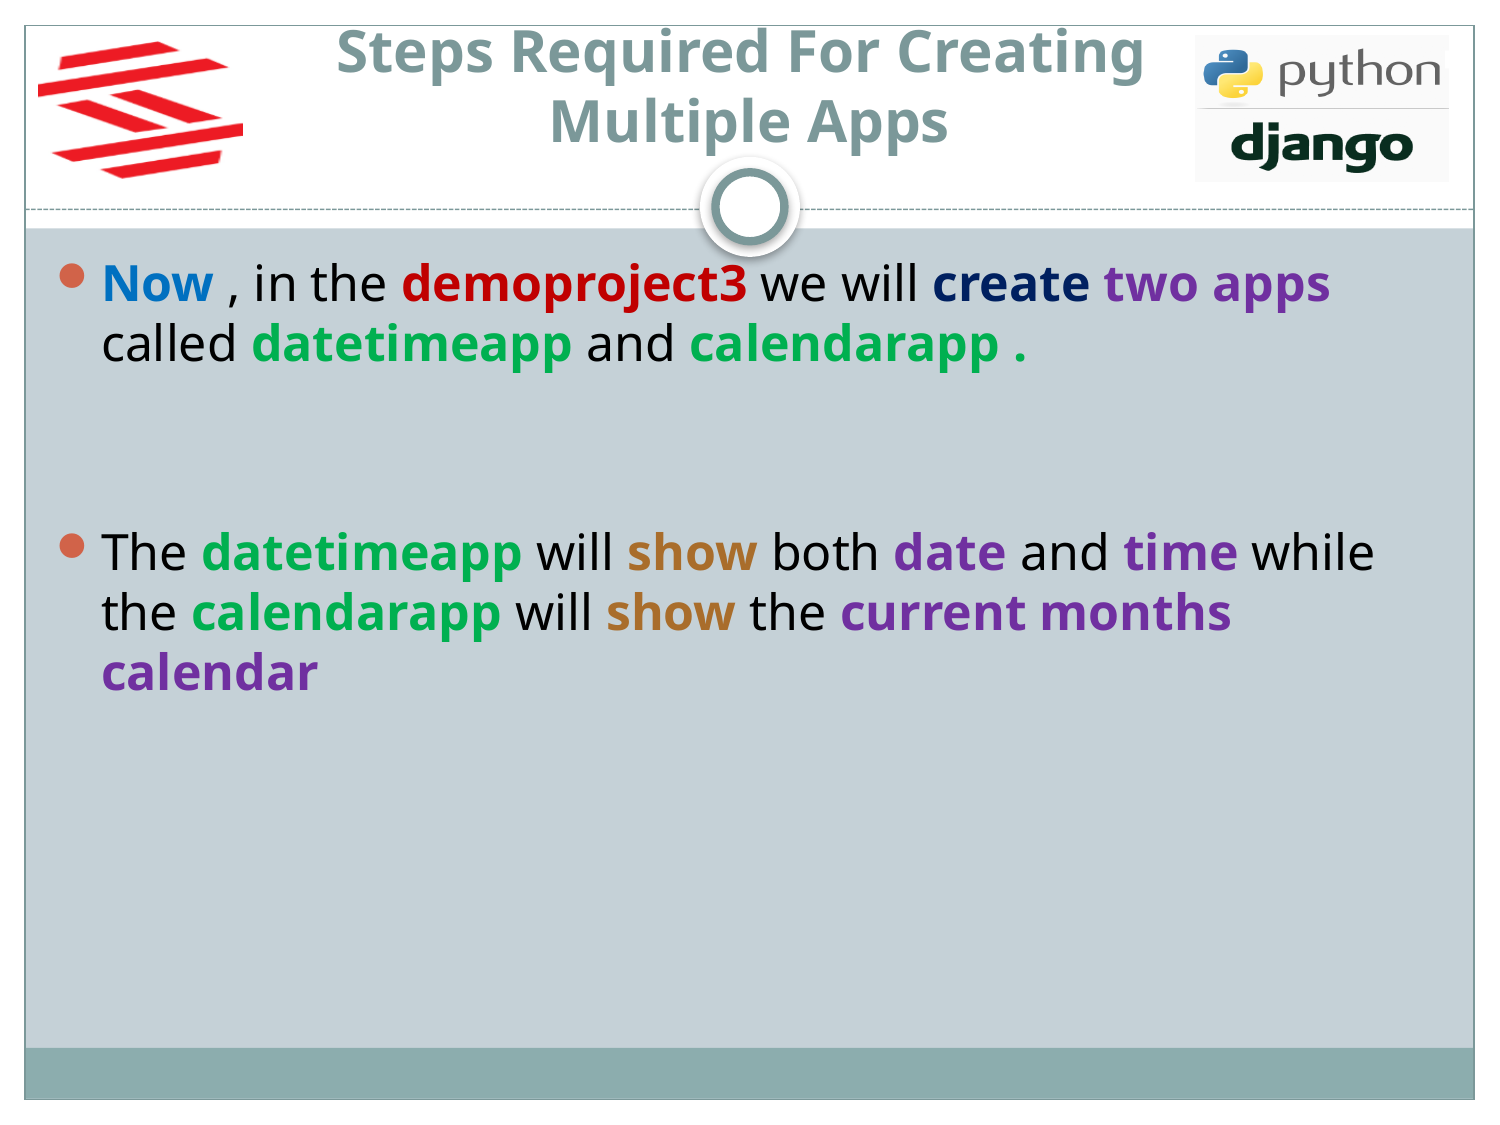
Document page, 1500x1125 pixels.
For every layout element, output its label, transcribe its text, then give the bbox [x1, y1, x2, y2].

list Now , in the demoproject3 we will create two apps called datetimeapp and calendarapp . The datetimeapp will show both date and time while the calendarapp will show the current months calendar [41, 243, 1471, 1125]
picture [1195, 34, 1449, 183]
title Steps Required For Creating Multiple Apps [237, 37, 1190, 162]
picture [37, 40, 243, 185]
